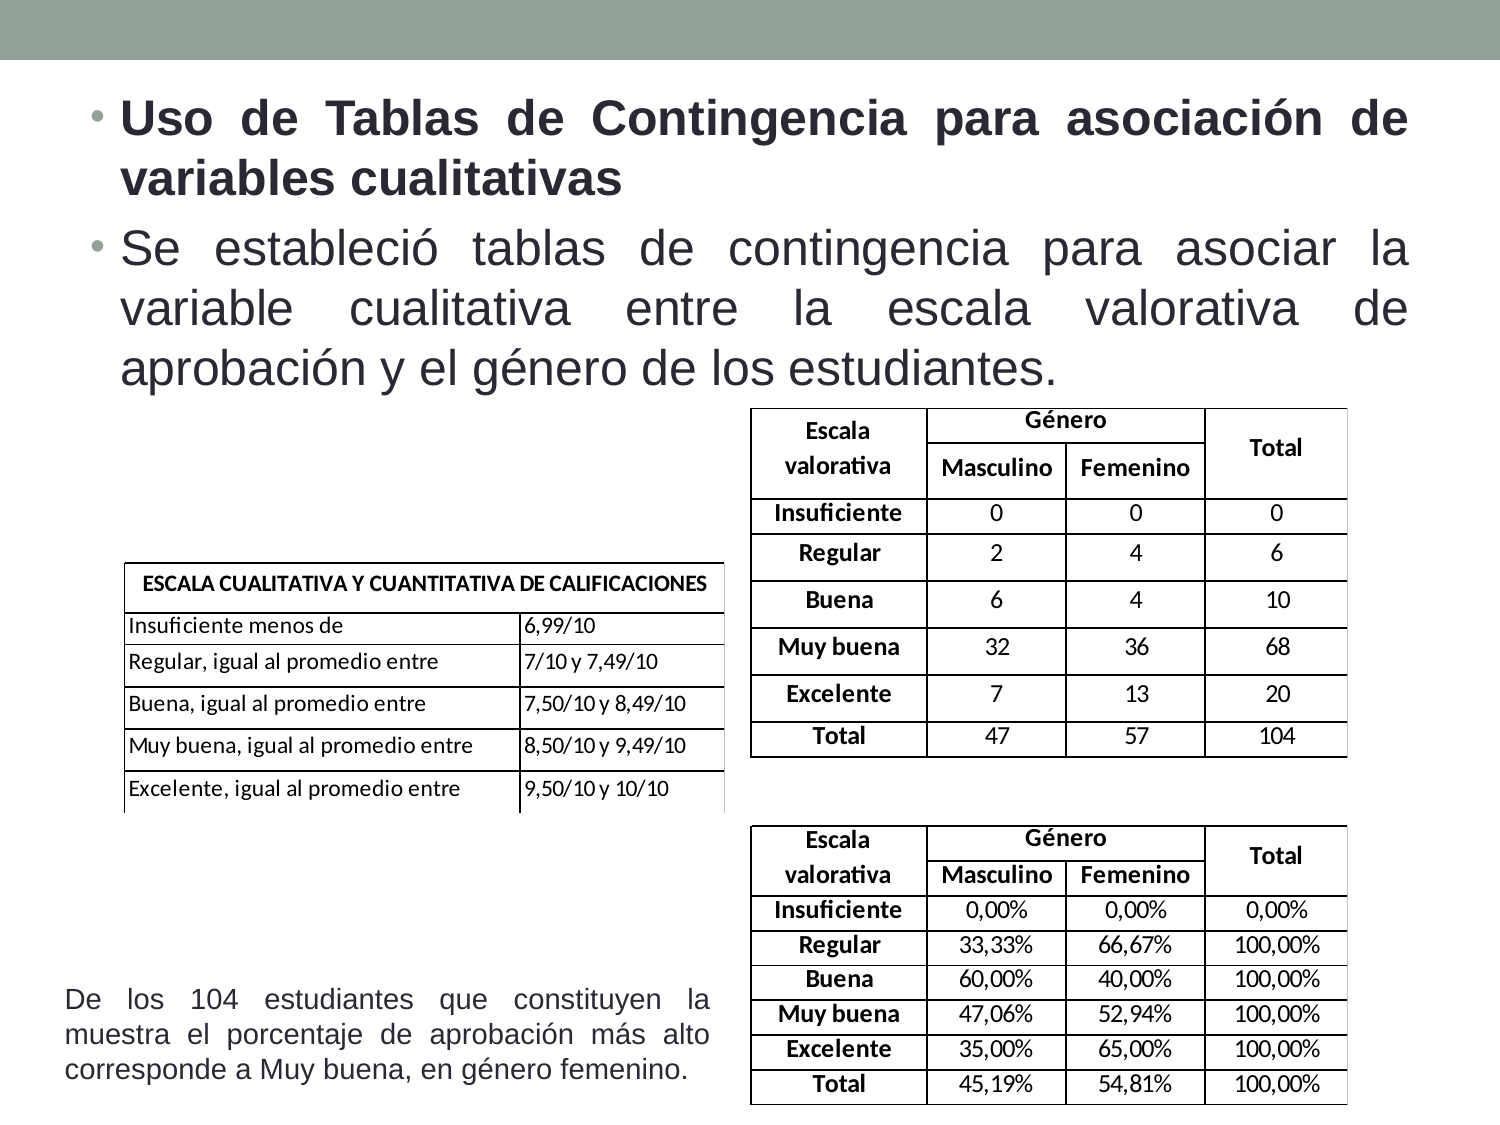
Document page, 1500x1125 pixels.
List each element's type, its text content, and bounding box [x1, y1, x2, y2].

picture [123, 562, 726, 815]
list Uso de Tablas de Contingencia para asociación de variables cualitativas Se estableció tablas de contingencia para asociar la variable cualitativa entre la escala valorativa de aprobación y el género de los estudiantes. [75, 78, 1425, 426]
picture [749, 407, 1350, 1107]
text_box De los 104 estudiantes que constituyen la muestra el porcentaje de aprobación más alto corresponde a Muy buena, en género femenino. [49, 972, 726, 1093]
